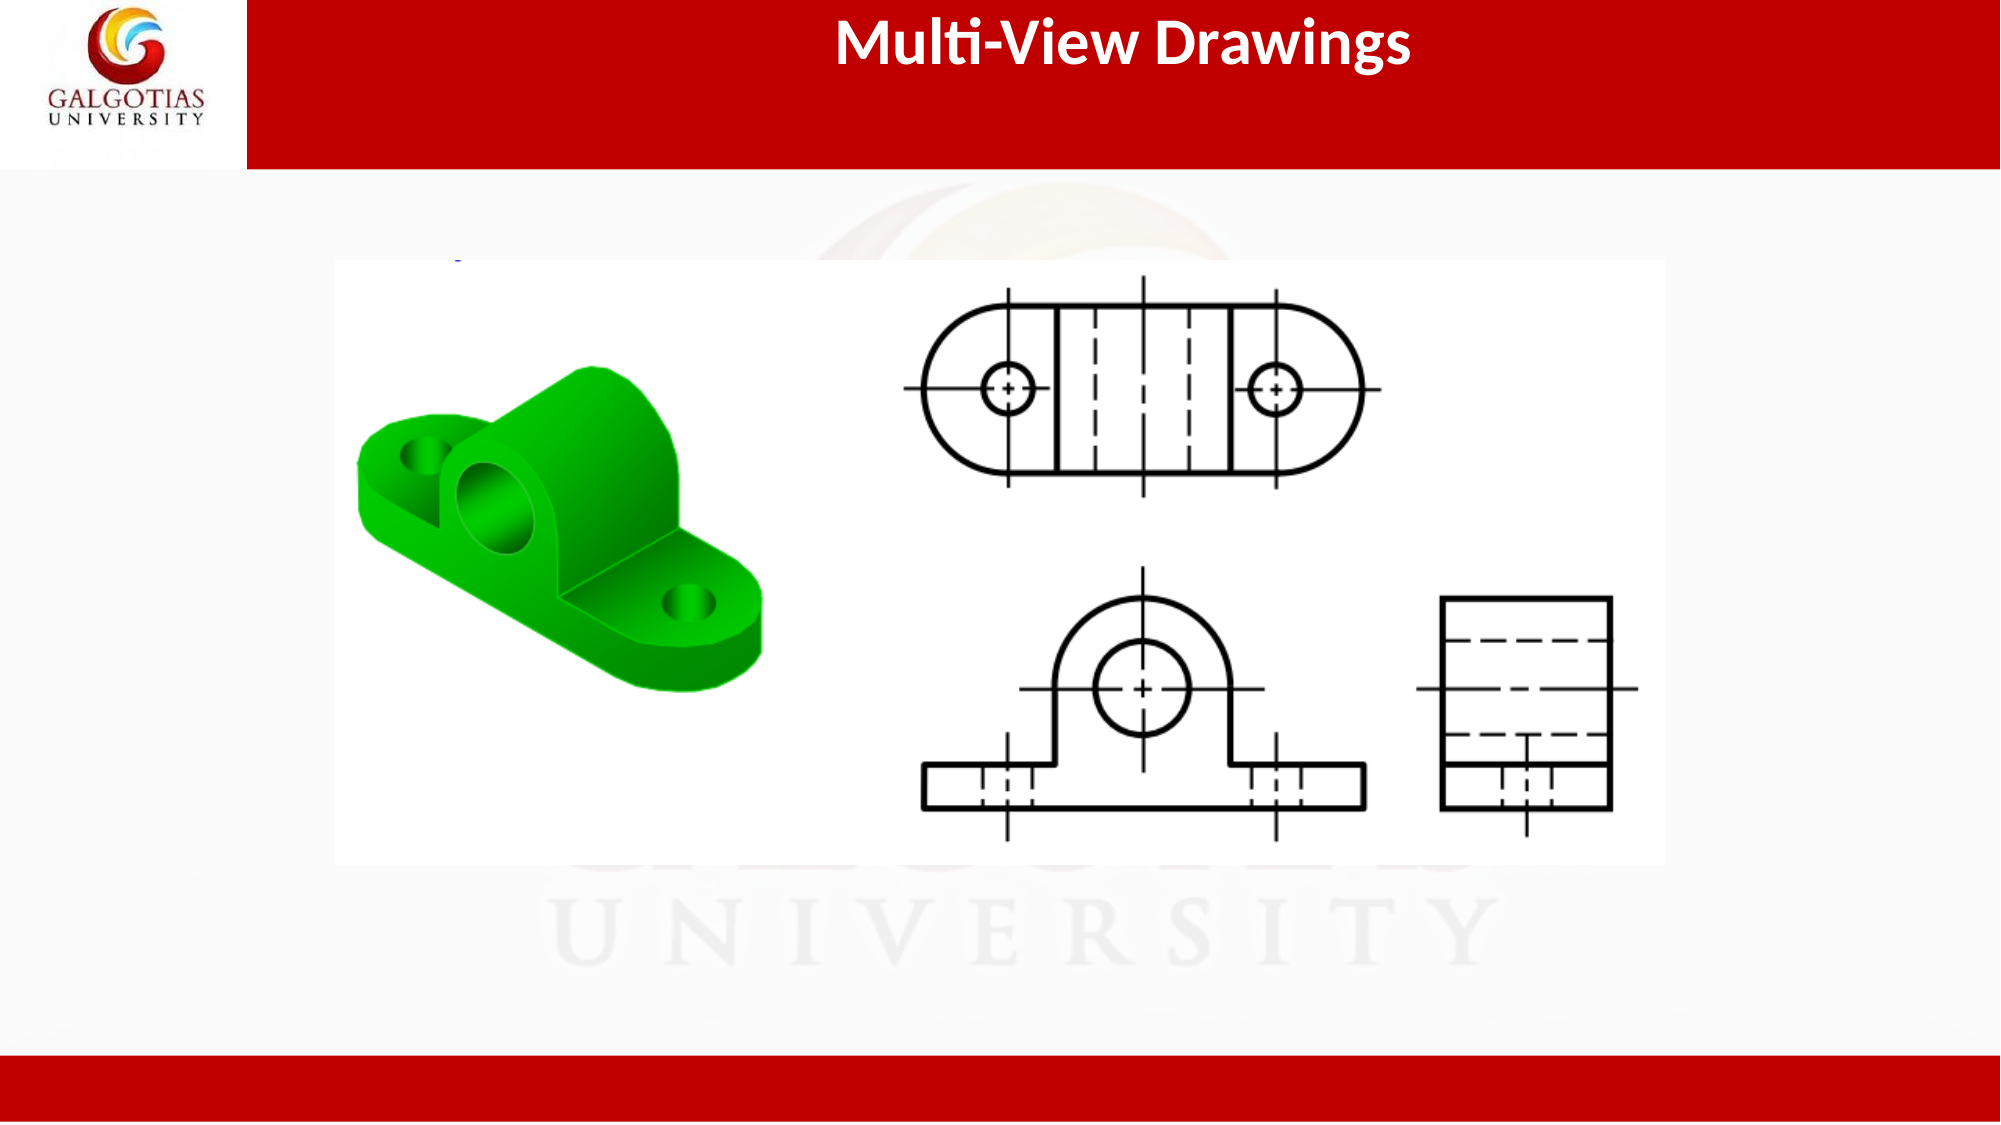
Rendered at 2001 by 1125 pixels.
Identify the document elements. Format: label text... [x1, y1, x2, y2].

picture [0, 0, 247, 169]
text_box Multi-View Drawings [246, 0, 2000, 170]
text_box [0, 1055, 2000, 1122]
picture [335, 260, 1665, 865]
